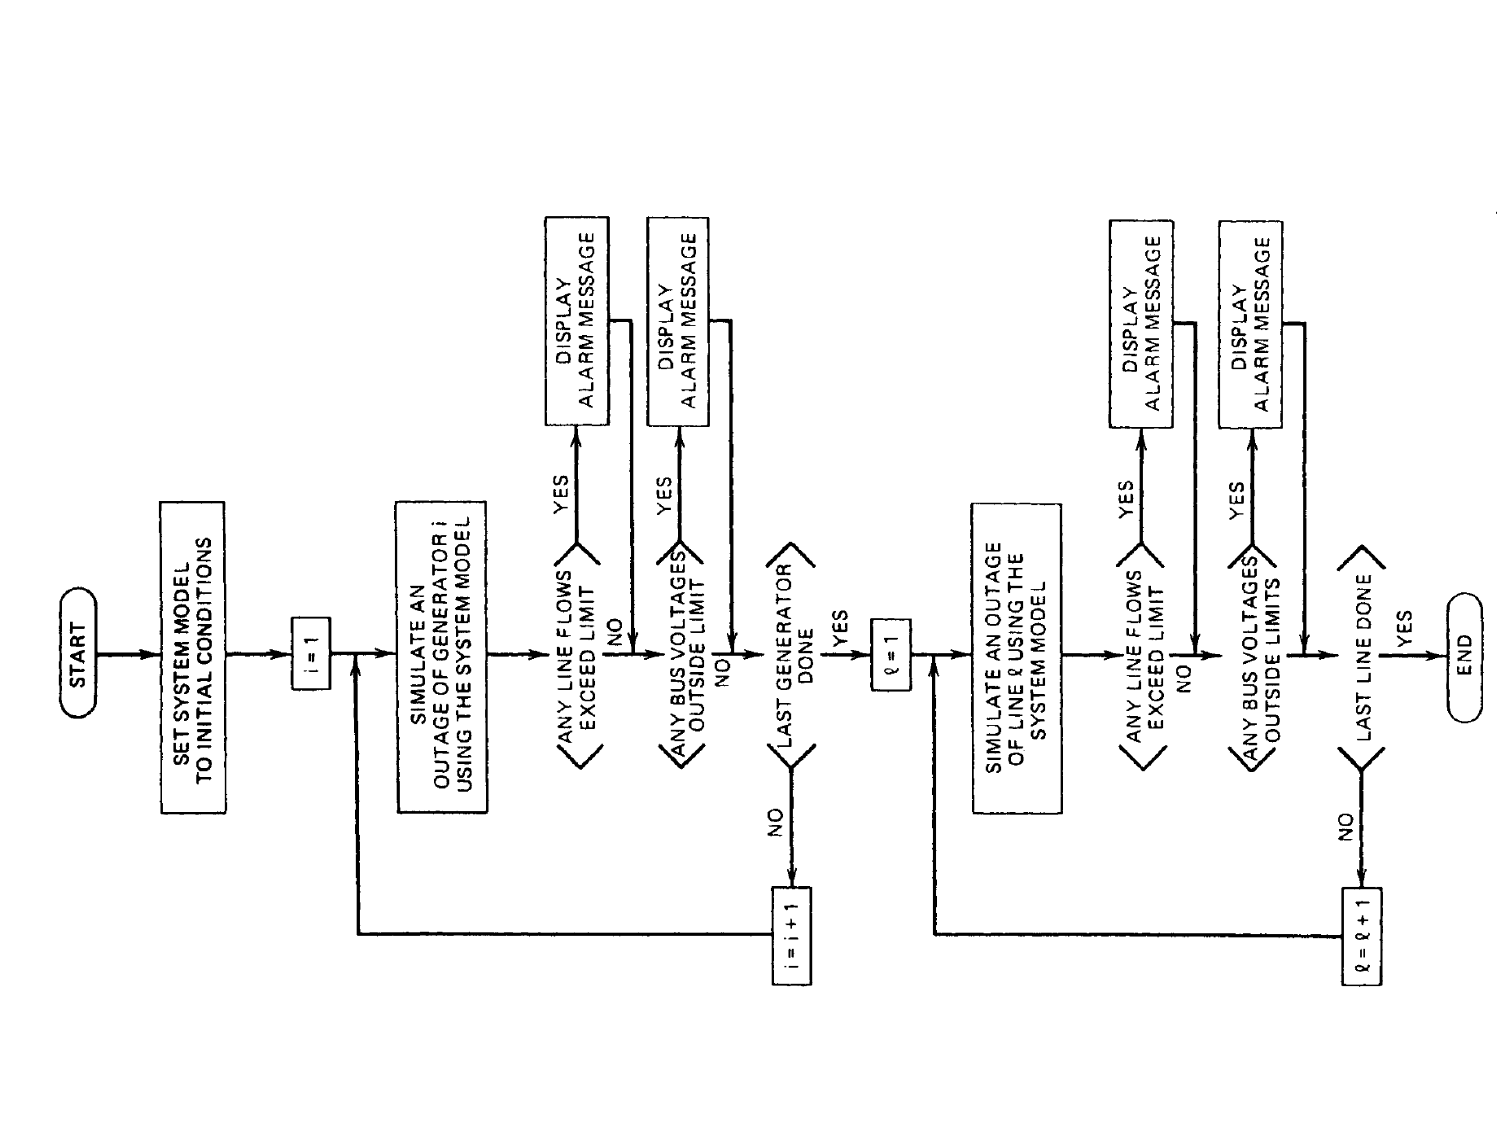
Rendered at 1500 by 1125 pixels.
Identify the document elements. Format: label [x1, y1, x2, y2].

picture [1192, 181, 1500, 1025]
list [345, 0, 1192, 1125]
picture [39, 181, 345, 1025]
